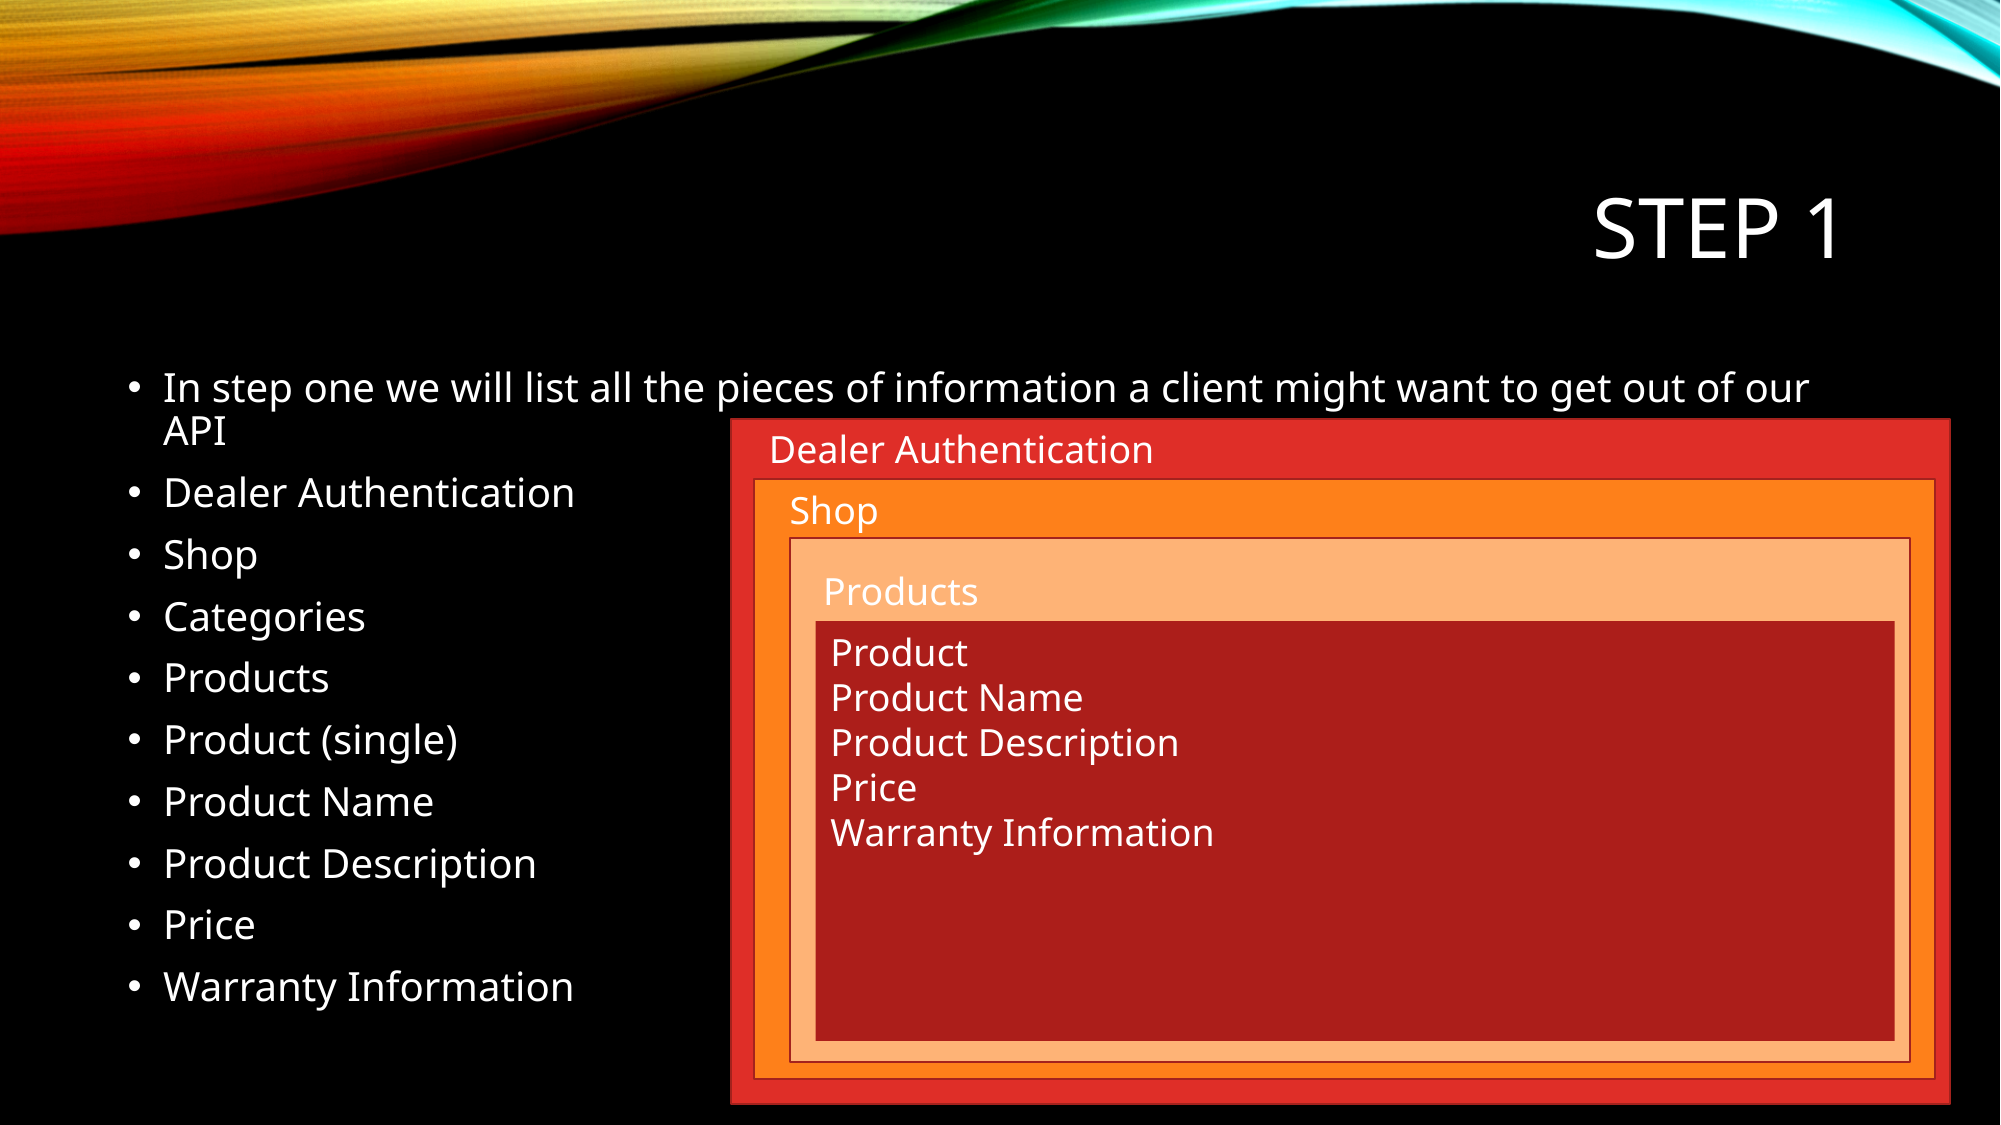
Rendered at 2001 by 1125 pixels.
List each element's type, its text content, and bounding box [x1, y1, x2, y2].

text_box Dealer Authentication [754, 418, 1188, 478]
text_box Shop [774, 479, 1480, 539]
text_box [730, 418, 1951, 1105]
title Step 1 [474, 125, 1888, 338]
picture [0, 0, 2000, 237]
text_box Product Product Name Product Description Price Warranty Information [815, 621, 1895, 1041]
text_box Products [808, 560, 1446, 621]
text_box [753, 478, 1936, 1080]
text_box [789, 537, 1911, 1063]
list In step one we will list all the pieces of information a client might want to get out of our API Dealer Authentication Shop Categories Products Product (single) Product Name Product Description Price Warranty Information [112, 360, 1888, 1021]
